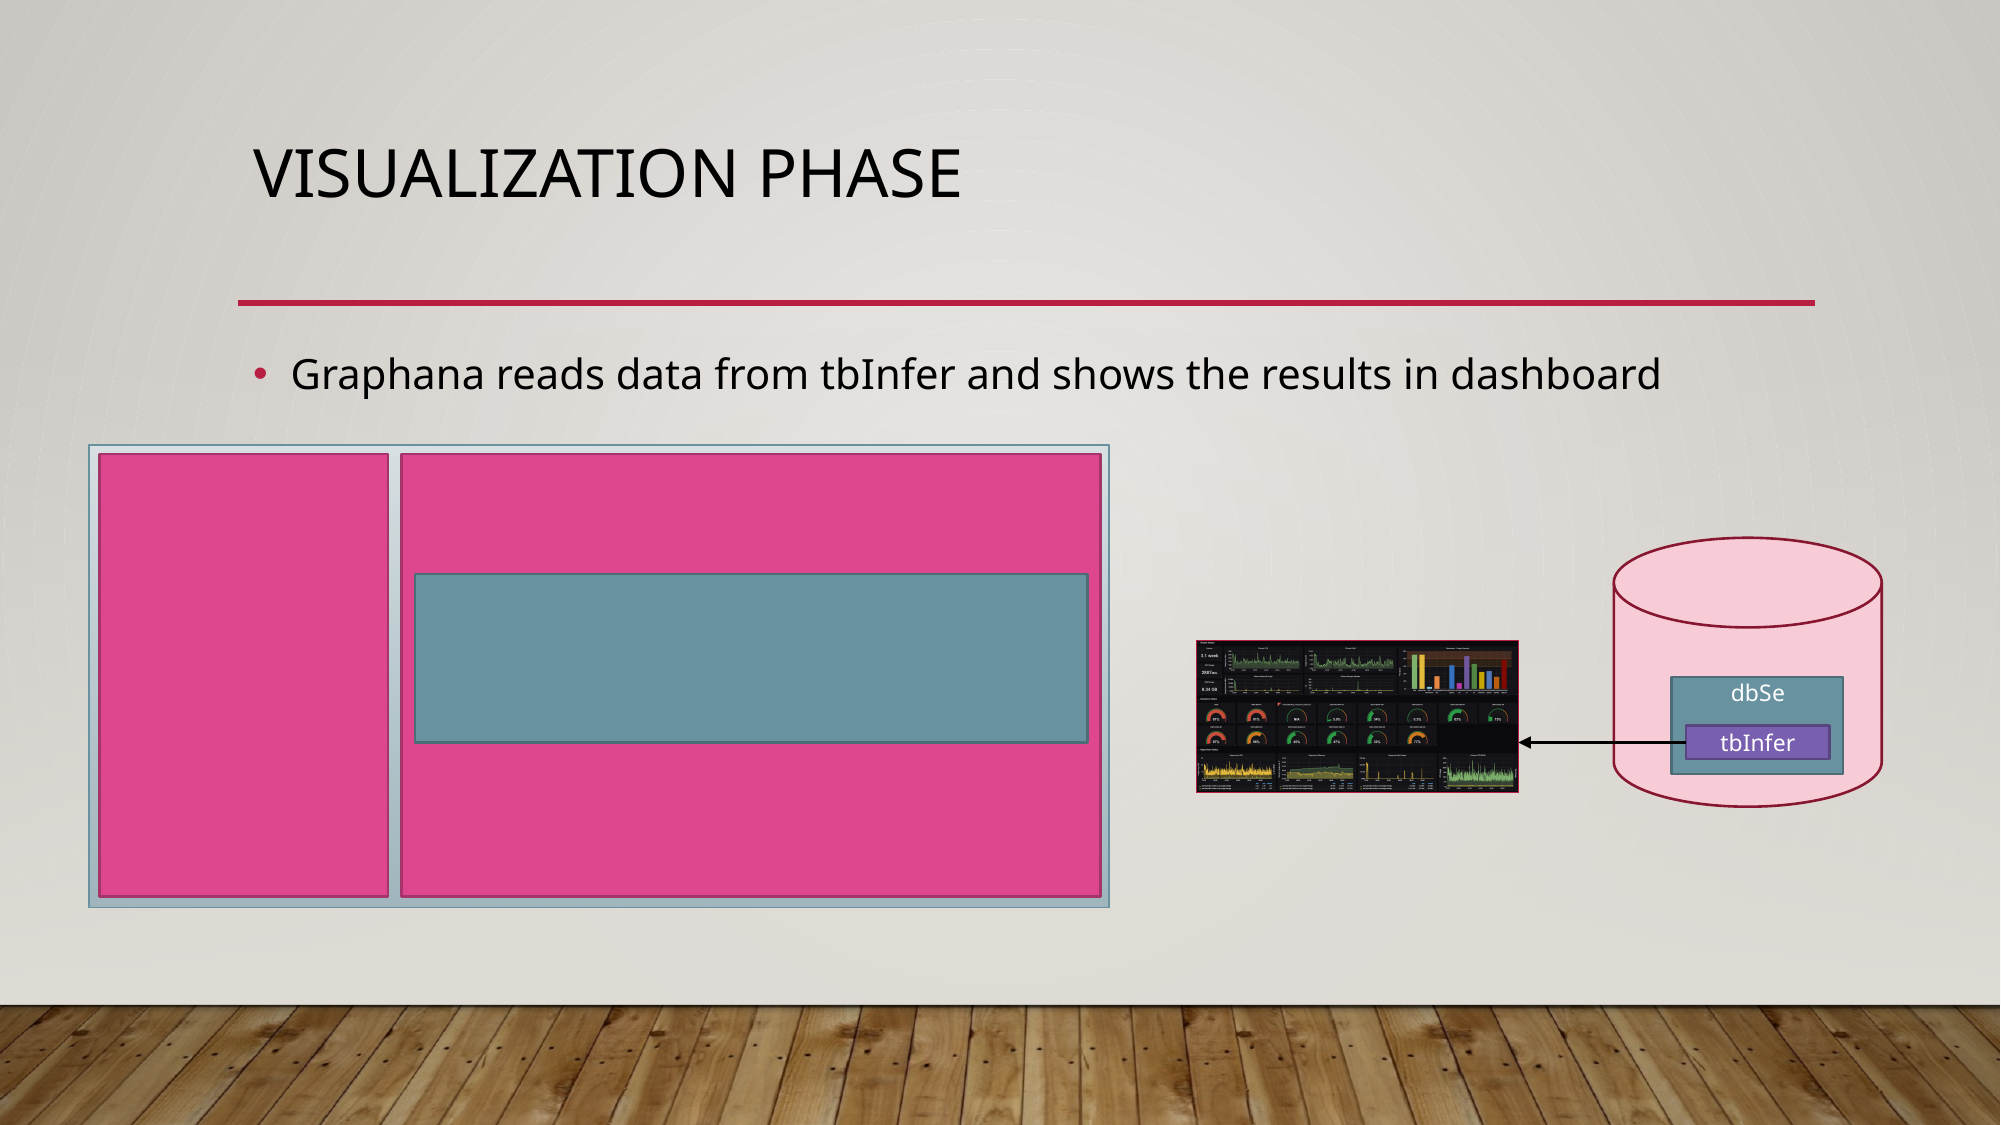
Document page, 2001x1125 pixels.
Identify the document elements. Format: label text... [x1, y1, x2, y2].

list Graphana reads data from tbInfer and shows the results in dashboard [238, 330, 1814, 897]
text_box [98, 453, 389, 898]
picture [0, 1005, 2000, 1125]
text_box [414, 573, 1089, 744]
text_box [400, 453, 1102, 898]
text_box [1195, 537, 1882, 807]
title Visualization Phase [238, 131, 1814, 305]
text_box [88, 444, 1110, 908]
